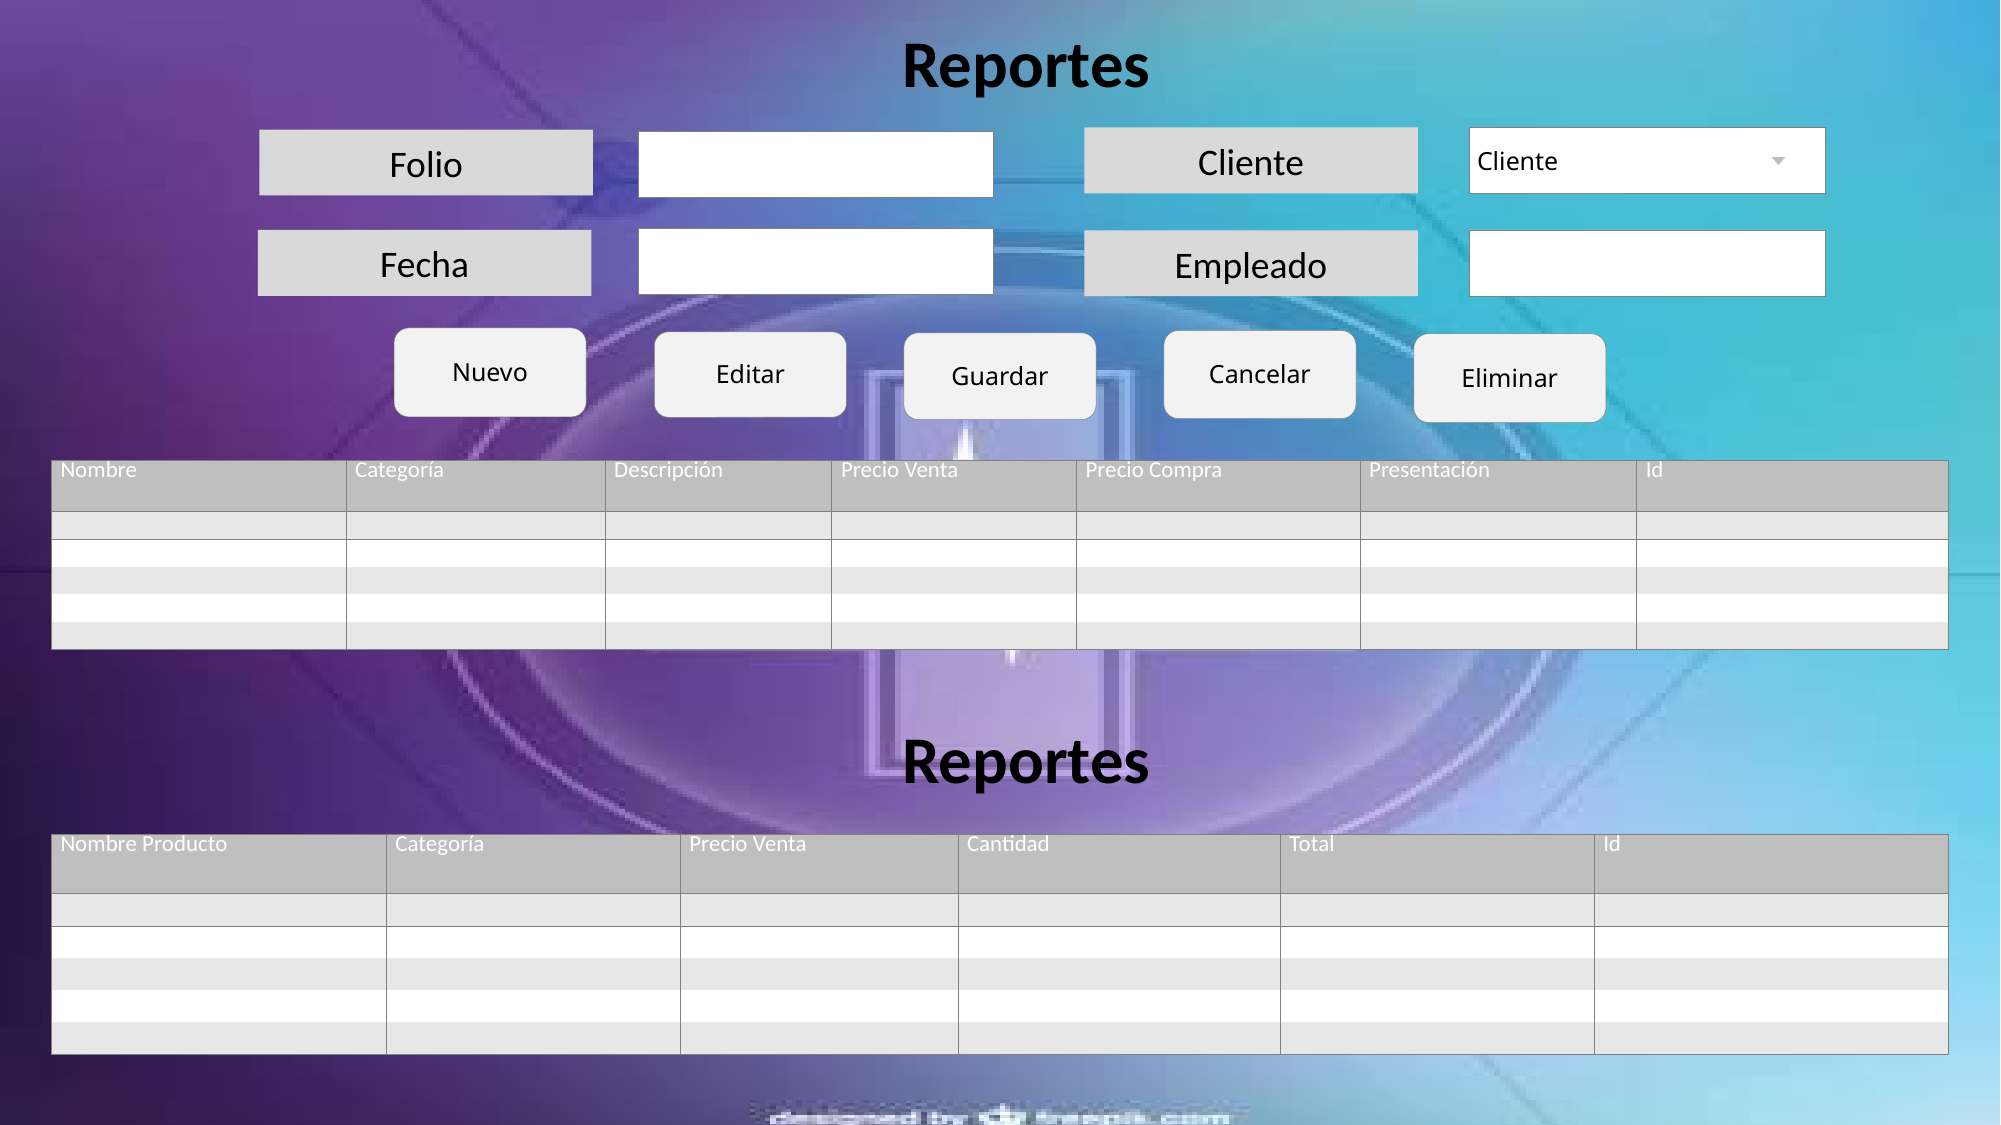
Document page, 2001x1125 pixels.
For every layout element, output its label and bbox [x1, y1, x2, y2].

text_box [1469, 127, 1826, 194]
picture [0, 0, 2000, 1125]
